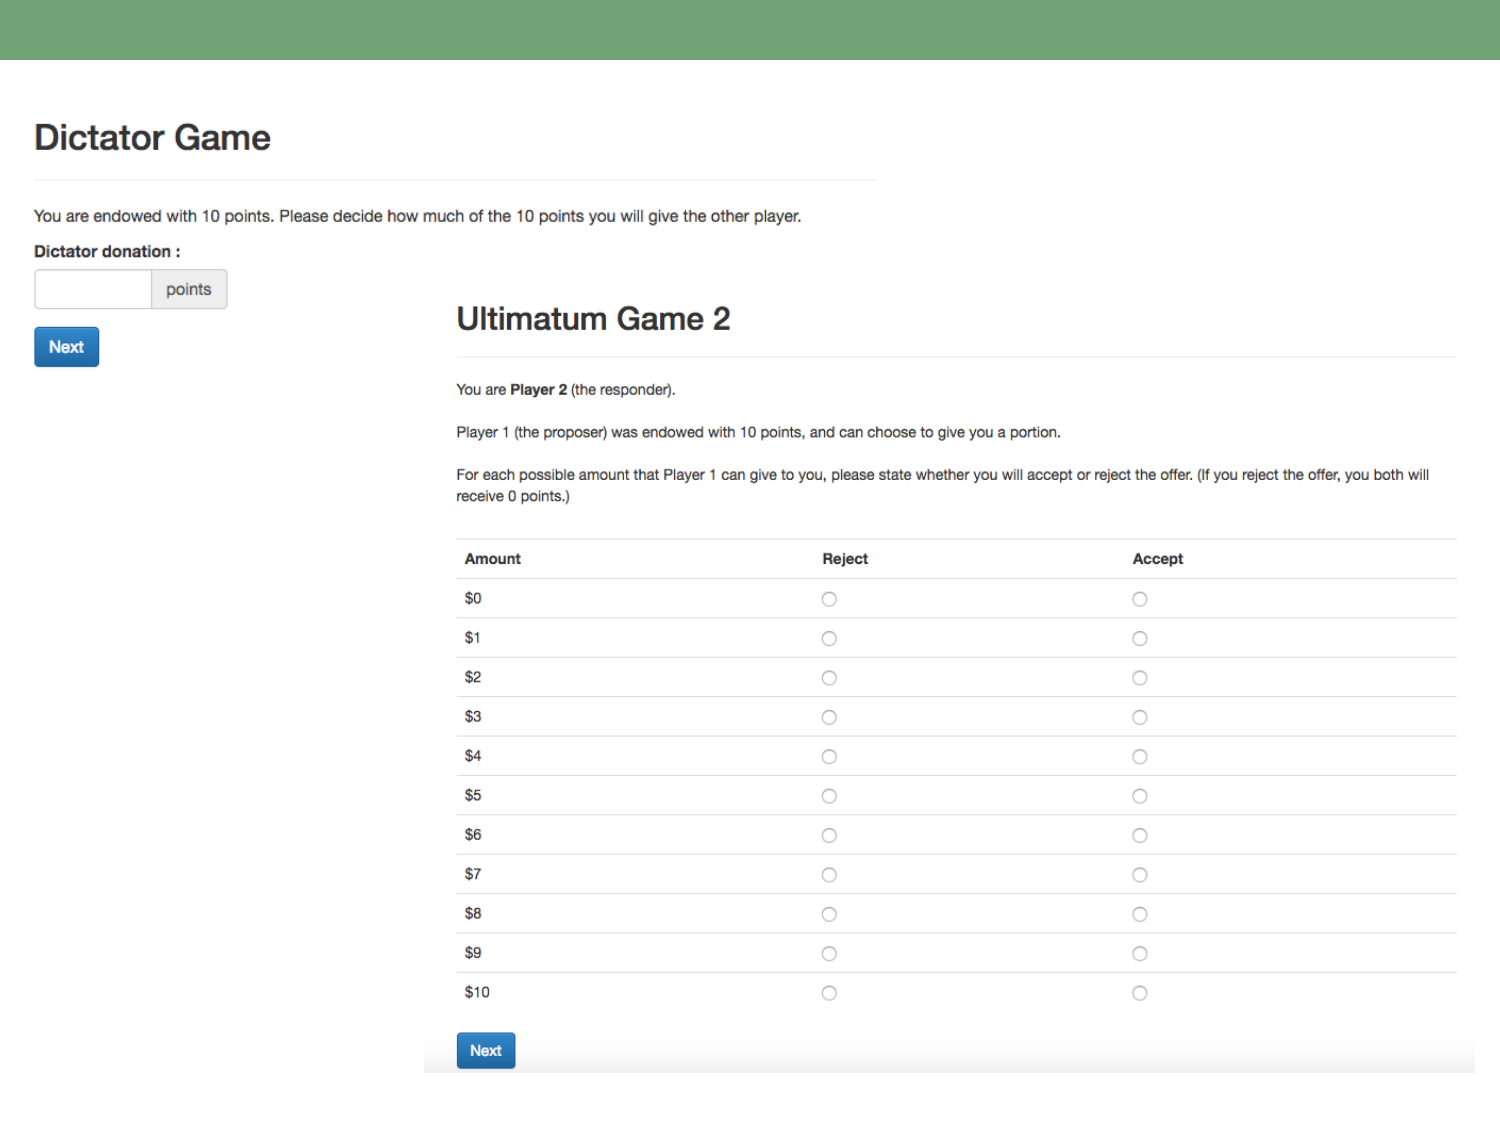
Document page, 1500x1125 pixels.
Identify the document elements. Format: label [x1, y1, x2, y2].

picture [0, 78, 1476, 1074]
